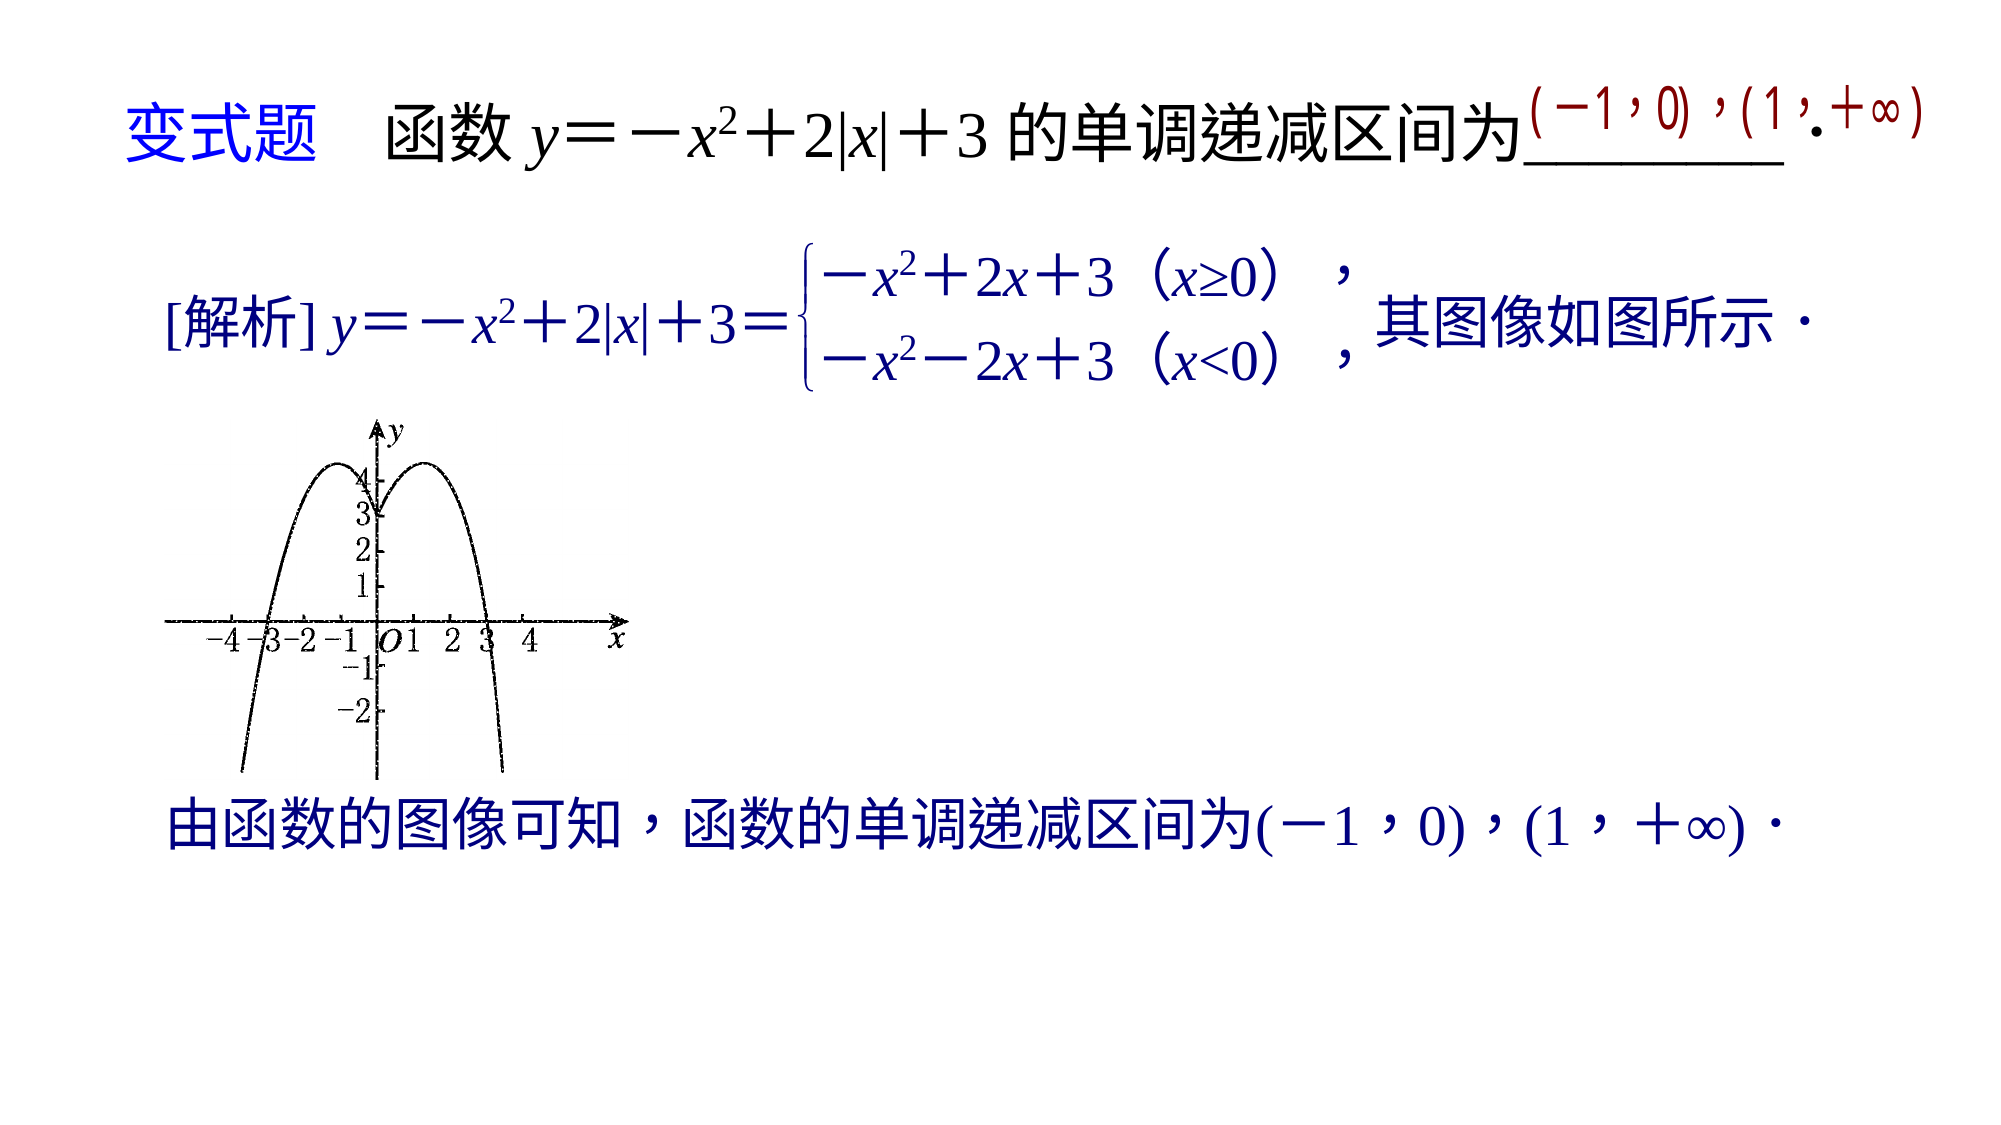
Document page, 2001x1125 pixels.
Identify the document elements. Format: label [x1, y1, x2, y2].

text_box [164, 223, 1890, 916]
text_box [1529, 69, 1961, 147]
text_box [123, 91, 2000, 202]
